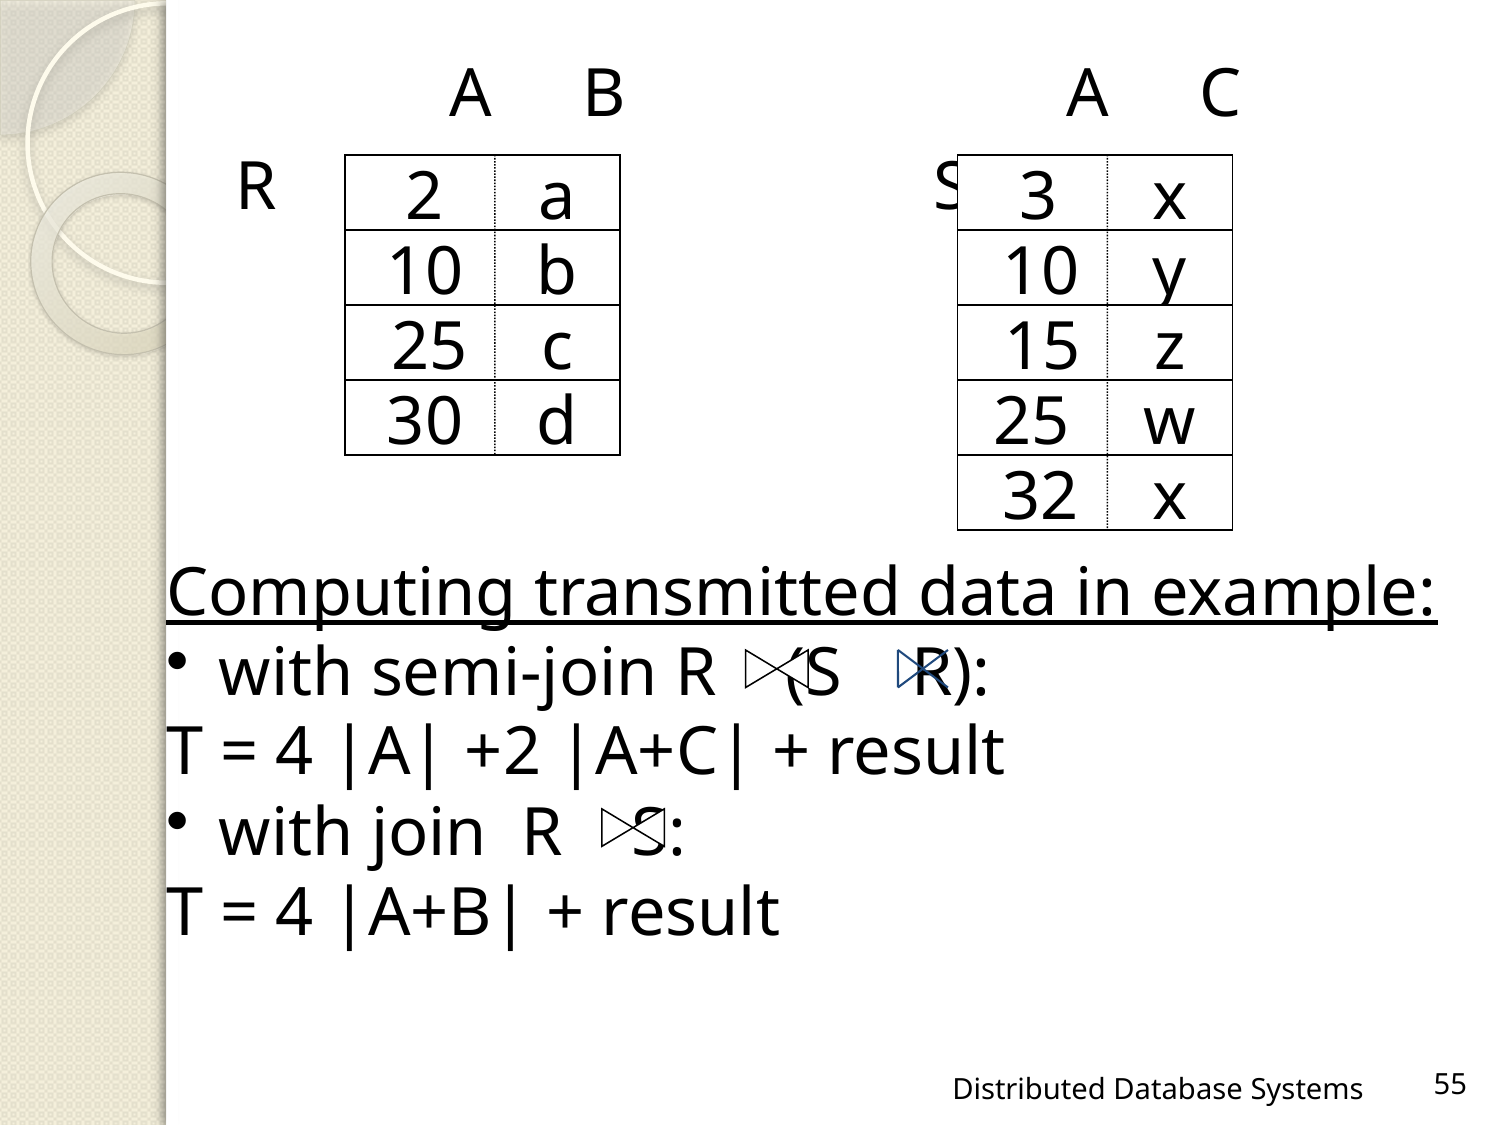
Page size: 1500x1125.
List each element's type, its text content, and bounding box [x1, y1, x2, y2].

text_box 2 a [344, 154, 620, 229]
text_box [745, 650, 809, 688]
text_box 30 d [344, 379, 620, 455]
text_box 25 c [344, 304, 620, 379]
text_box 10 y [957, 229, 1233, 304]
text_box 32 x [957, 454, 1233, 530]
text_box 25 w [957, 379, 1233, 454]
text_box 3 x [957, 154, 1233, 229]
text_box 15 z [957, 304, 1233, 379]
text_box Computing transmitted data in example: with semi-join R (S R): T = 4 |A| +2 |A+C| + result with join R S: T = 4 |A+B| + result [151, 541, 1453, 956]
text_box [601, 808, 665, 847]
slide_number 55 [1413, 1034, 1488, 1113]
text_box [897, 649, 949, 688]
list A B A C R S [207, 42, 1483, 543]
text_box 10 b [344, 229, 620, 304]
footer Distributed Database Systems [937, 1034, 1413, 1113]
